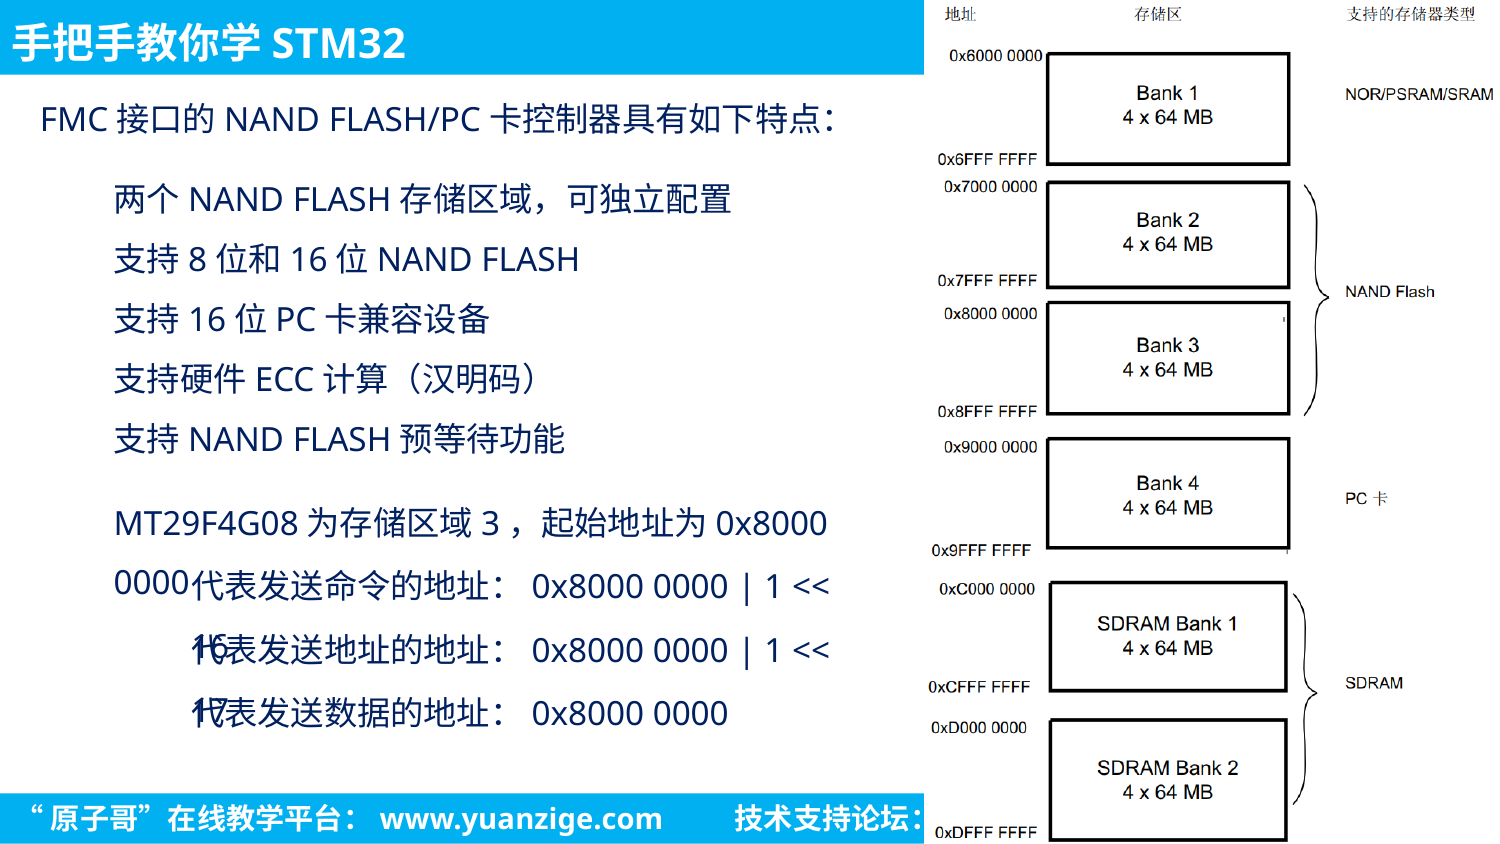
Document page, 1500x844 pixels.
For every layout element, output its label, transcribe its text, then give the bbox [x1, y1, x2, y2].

text_box “原子哥”在线教学平台：www.yuanzige.com [0, 793, 560, 843]
picture [924, 0, 1500, 844]
text_box FMC接口的NAND FLASH/PC卡控制器具有如下特点： [32, 74, 872, 142]
text_box 代表发送数据的地址：0x8000 0000 [183, 668, 872, 737]
text_box MT29F4G08为存储区域3，起始地址为0x8000 0000 [106, 478, 906, 606]
text_box 技术支持论坛：http://www.openedv.com/forum.php [560, 793, 924, 843]
text_box 代表发送命令的地址：0x8000 0000 | 1 << 16 [183, 541, 872, 605]
text_box 两个NAND FLASH存储区域，可独立配置 支持8位和16位NAND FLASH 支持16位PC卡兼容设备 支持硬件ECC计算（汉明码） 支持NAND FLASH预等待功能 [106, 154, 802, 462]
text_box 手把手教你学STM32 [0, 0, 924, 75]
text_box 代表发送地址的地址：0x8000 0000 | 1 << 17 [183, 605, 872, 668]
